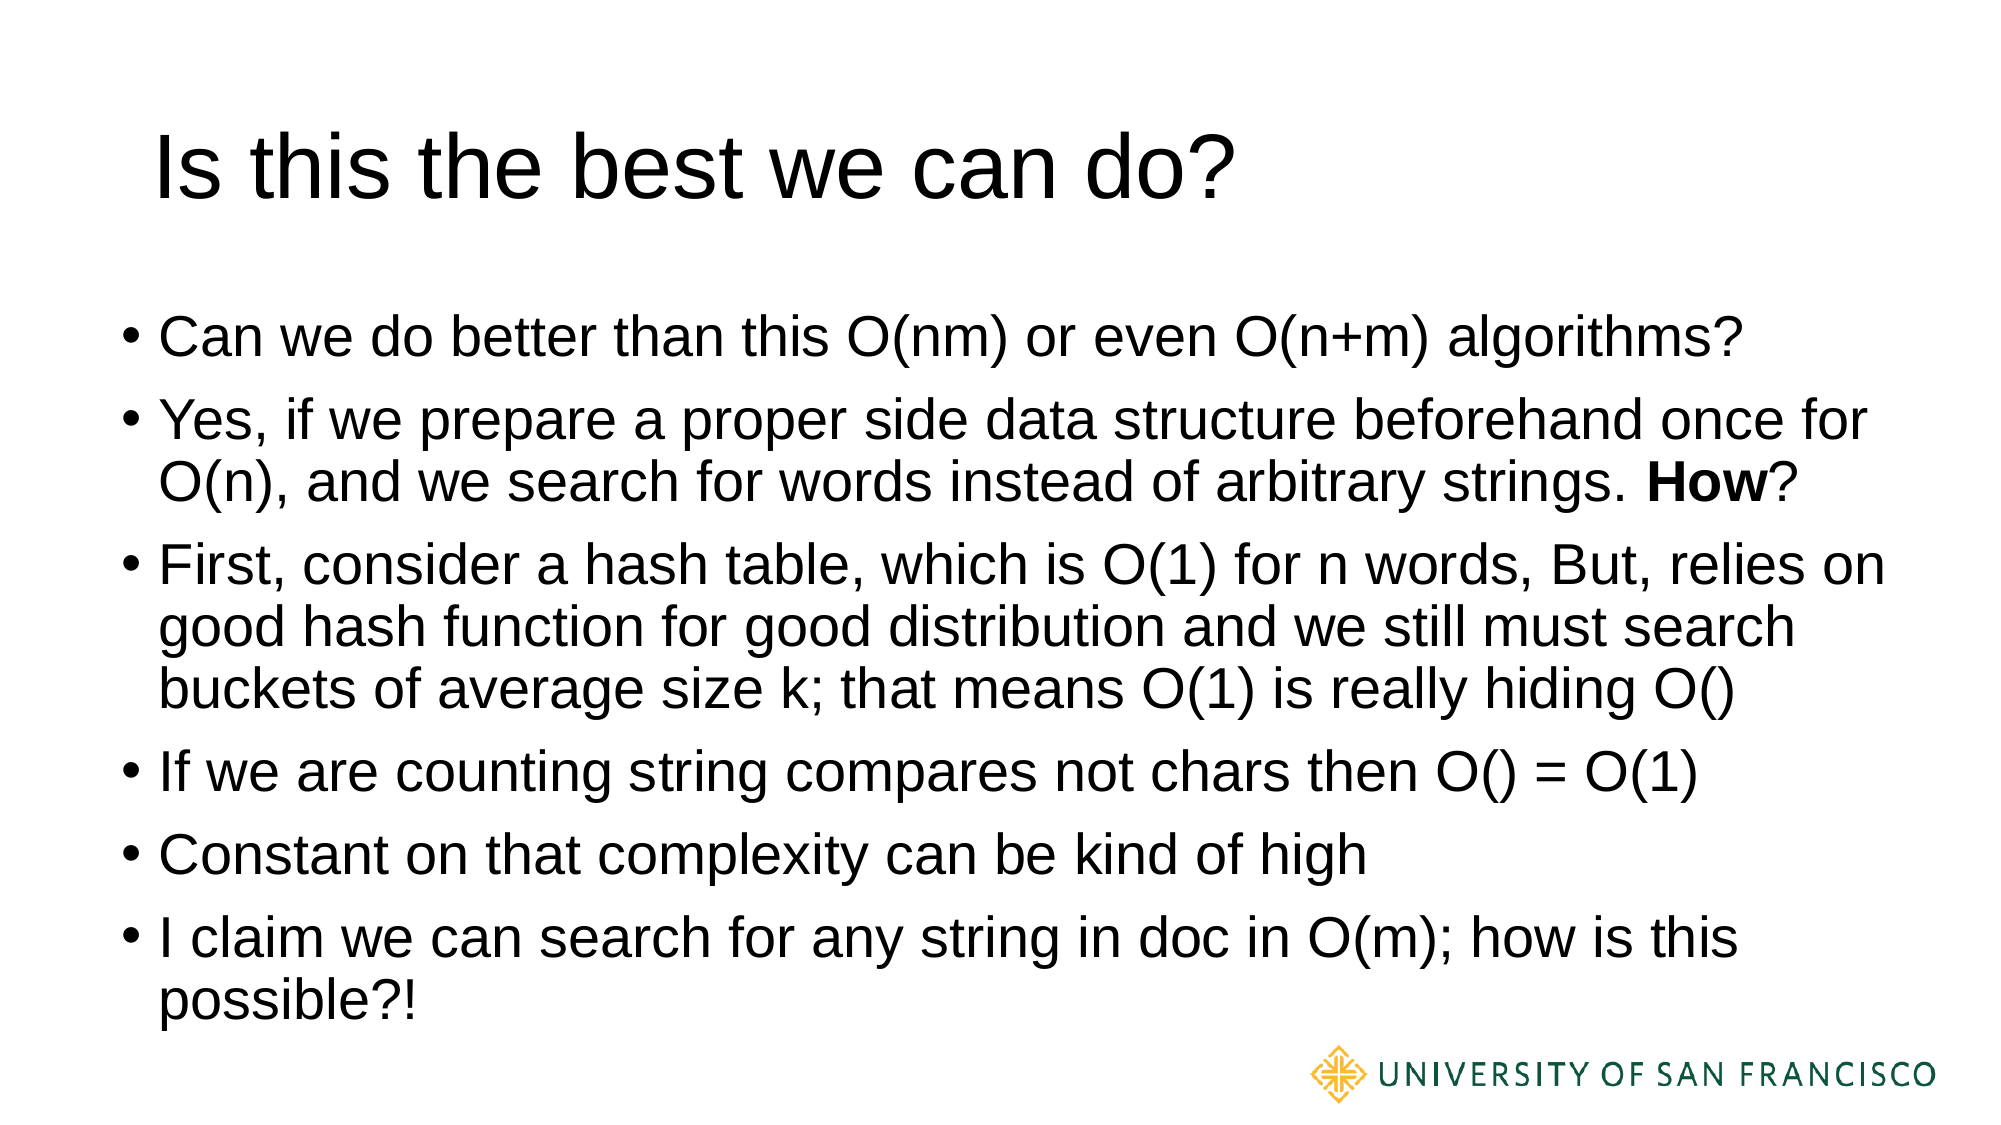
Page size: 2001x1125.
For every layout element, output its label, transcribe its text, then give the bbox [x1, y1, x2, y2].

title Is this the best we can do? [137, 59, 1863, 278]
